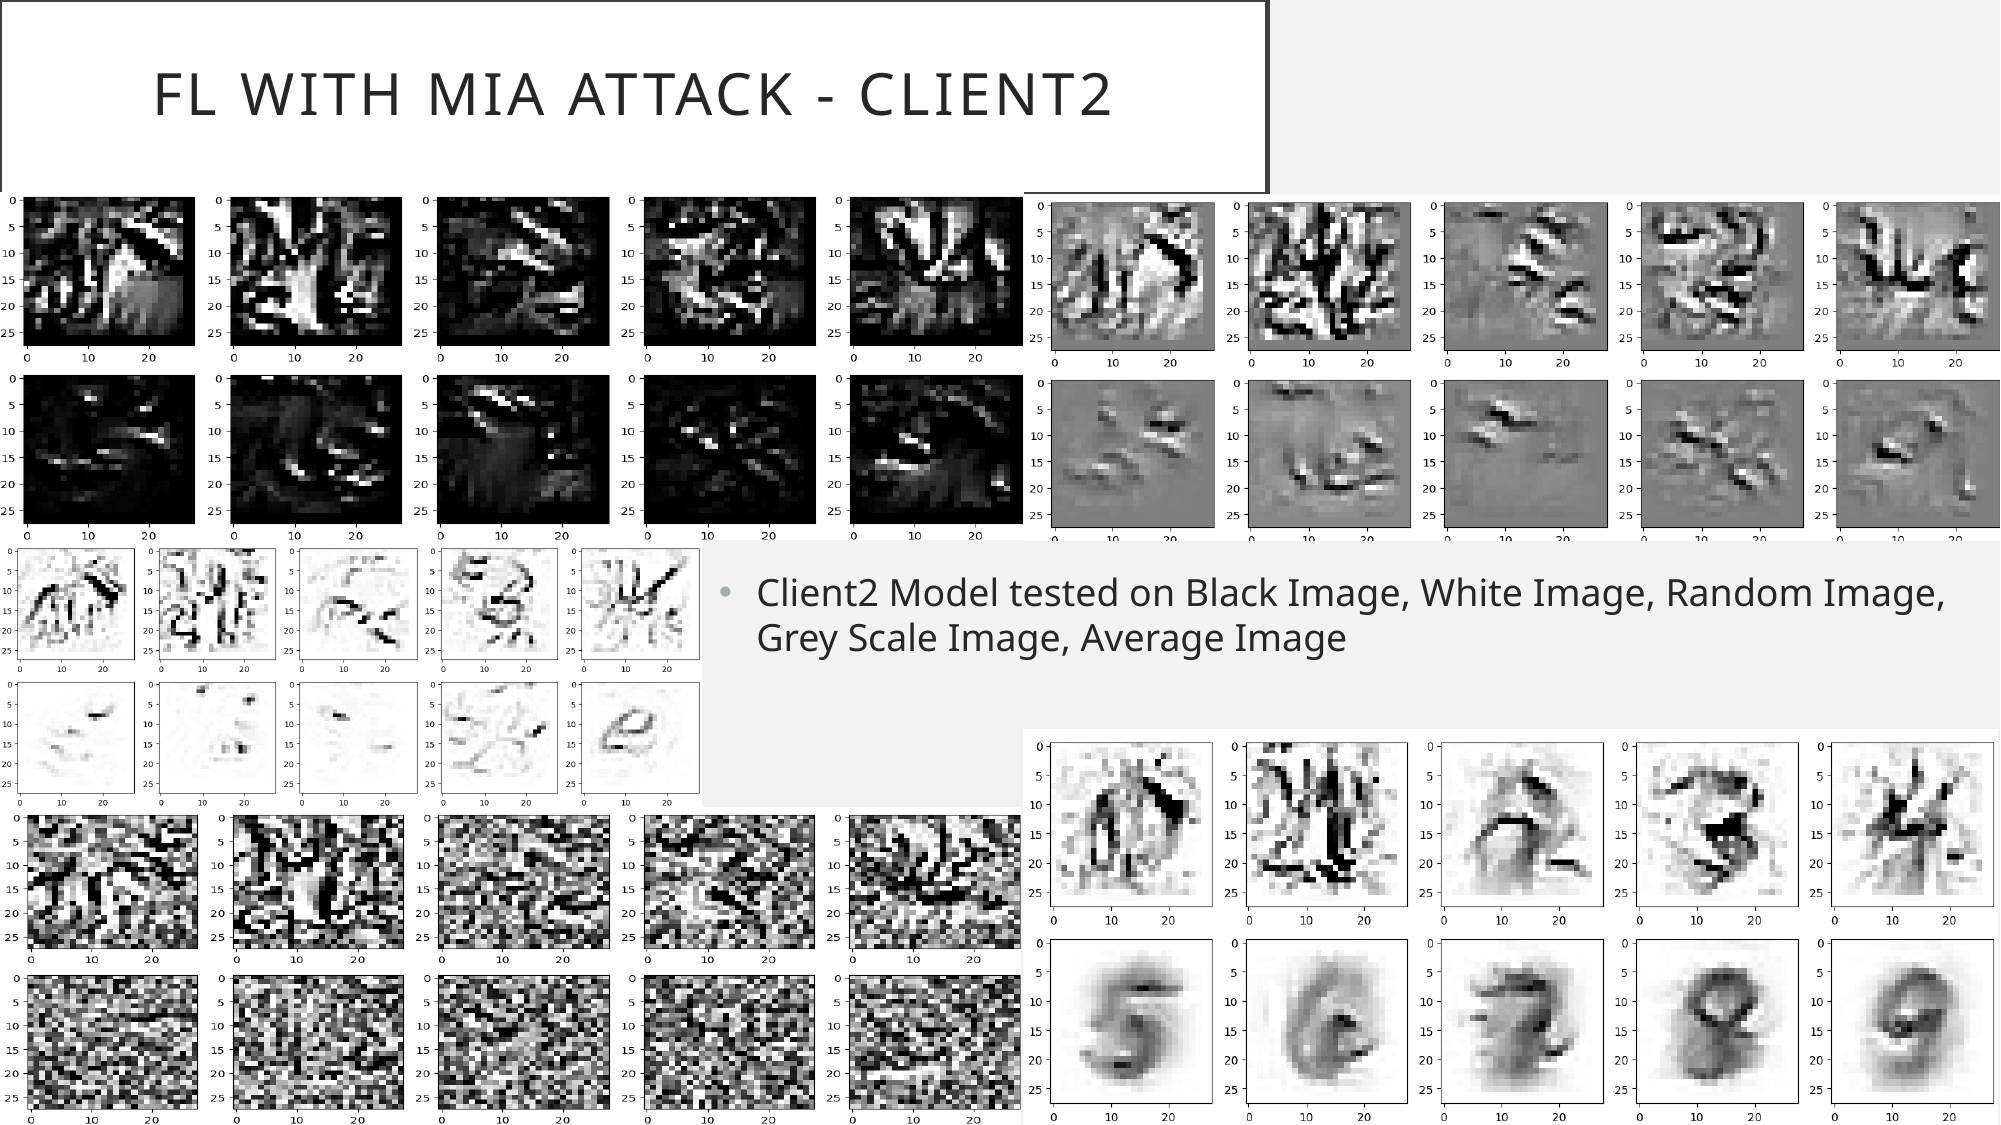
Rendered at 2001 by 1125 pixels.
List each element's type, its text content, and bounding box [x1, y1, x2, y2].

title FL with MIA Attack - client2 [0, 0, 1270, 194]
list Client2 Model tested on Black Image, White Image, Random Image, Grey Scale Image, Average Image [704, 561, 1967, 808]
picture [1023, 729, 1998, 1125]
picture [0, 192, 2000, 1125]
